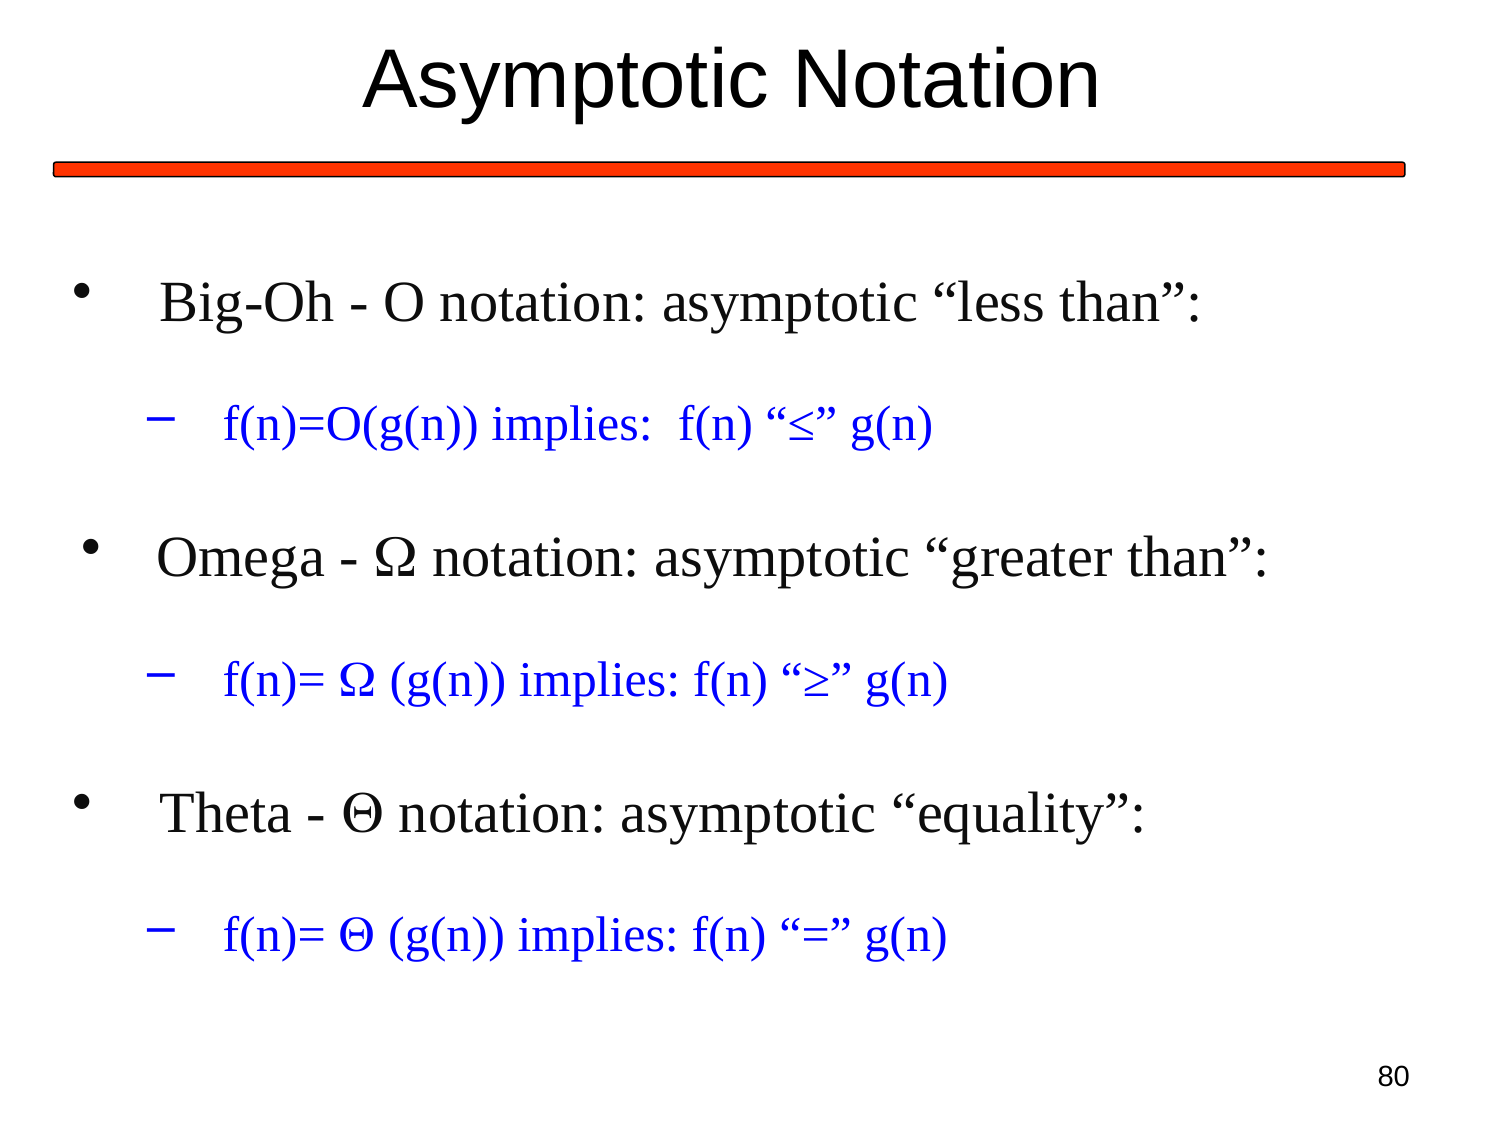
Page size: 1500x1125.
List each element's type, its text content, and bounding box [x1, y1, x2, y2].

slide_number 80 [1074, 1049, 1425, 1103]
list Big-Oh - O notation: asymptotic “less than”: f(n)=O(g(n)) implies: f(n) “≤” g(n) Omega -  notation: asymptotic “greater than”: f(n)=  (g(n)) implies: f(n) “≥” g(n) Theta -  notation: asymptotic “equality”: f(n)=  (g(n)) implies: f(n) “=” g(n) [57, 199, 1465, 1032]
title Asymptotic Notation [57, 0, 1408, 149]
